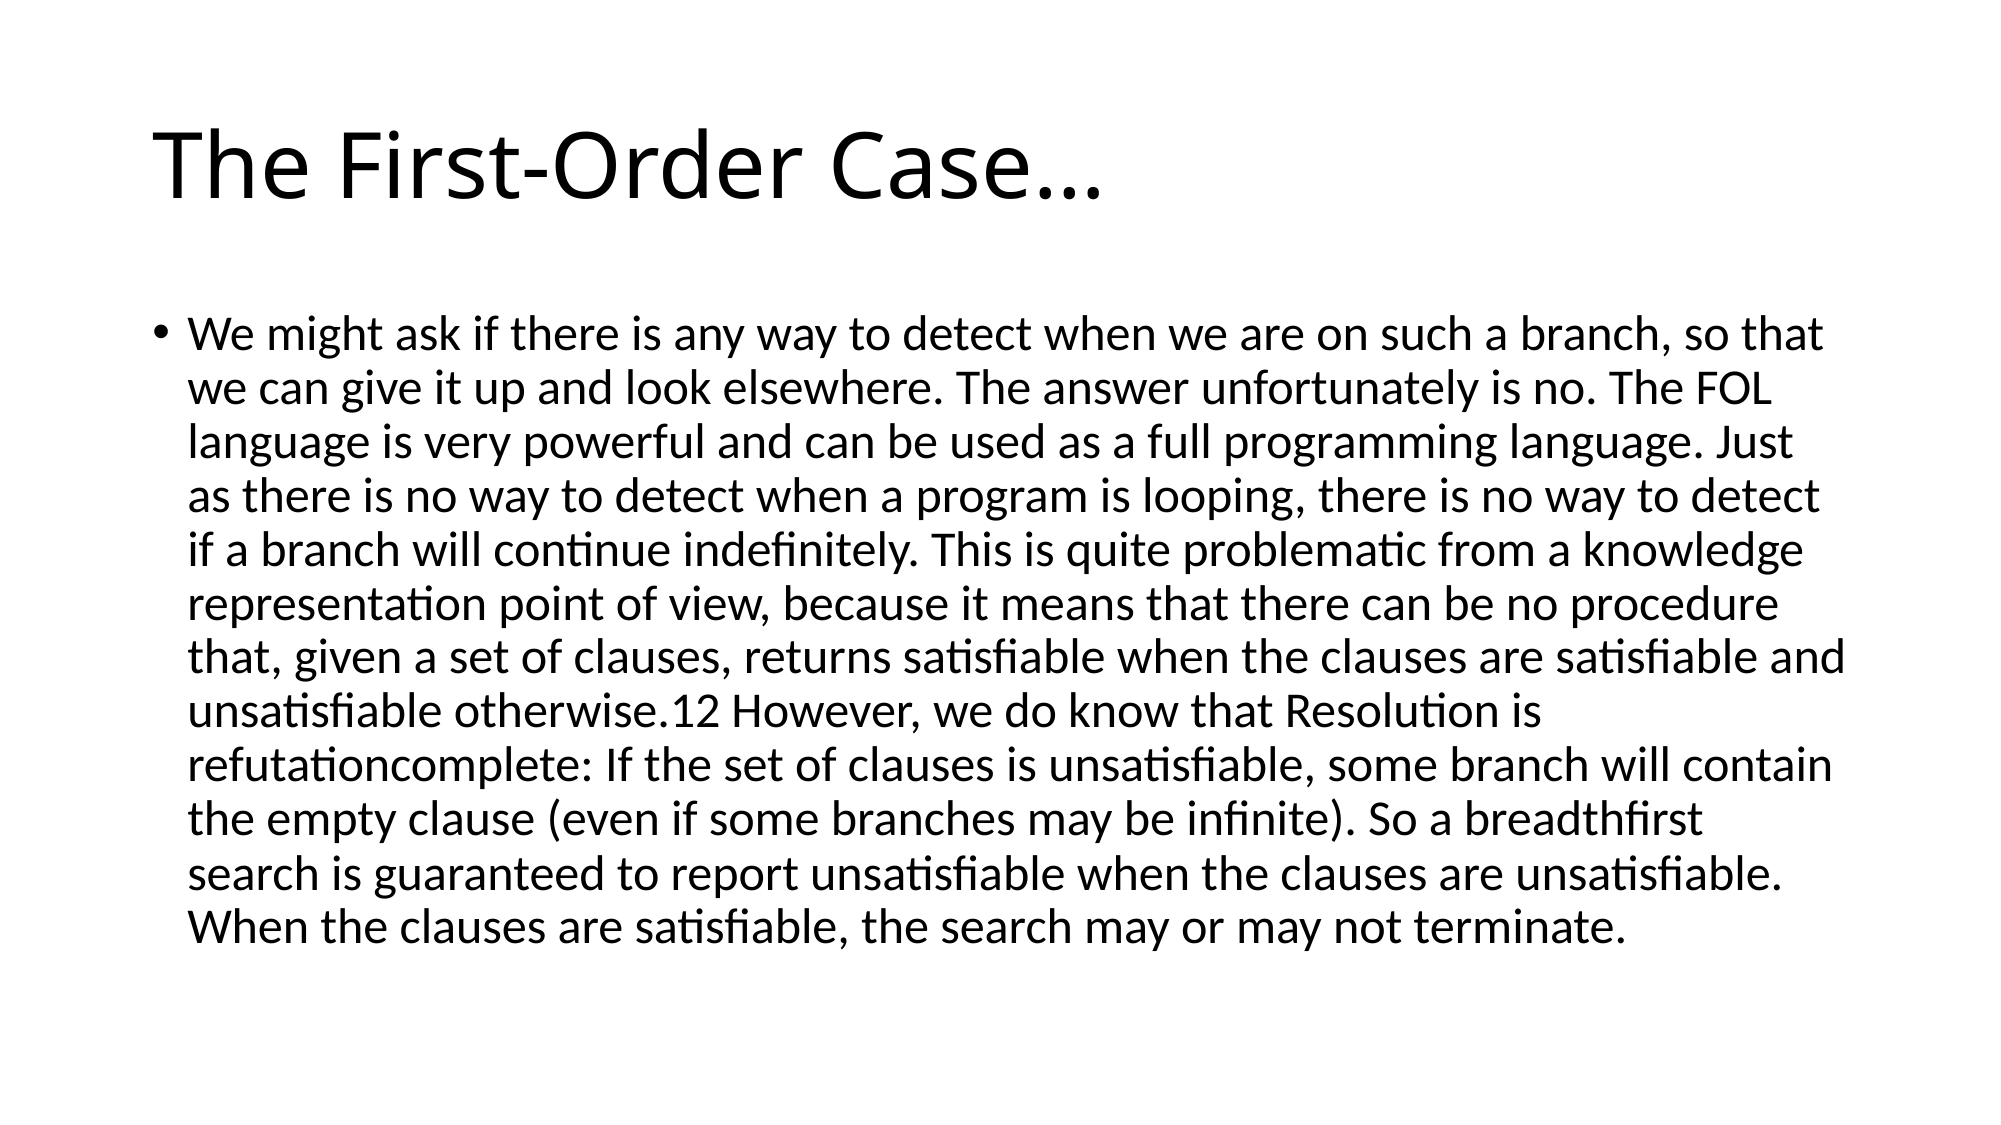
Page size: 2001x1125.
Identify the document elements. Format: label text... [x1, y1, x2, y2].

title The First-Order Case… [137, 59, 1863, 278]
list We might ask if there is any way to detect when we are on such a branch, so that we can give it up and look elsewhere. The answer unfortunately is no. The FOL language is very powerful and can be used as a full programming language. Just as there is no way to detect when a program is looping, there is no way to detect if a branch will continue indefinitely. This is quite problematic from a knowledge representation point of view, because it means that there can be no procedure that, given a set of clauses, returns satisfiable when the clauses are satisfiable and unsatisfiable otherwise.12 However, we do know that Resolution is refutationcomplete: If the set of clauses is unsatisfiable, some branch will contain the empty clause (even if some branches may be infinite). So a breadthfirst search is guaranteed to report unsatisfiable when the clauses are unsatisfiable. When the clauses are satisfiable, the search may or may not terminate. [137, 299, 1863, 1014]
